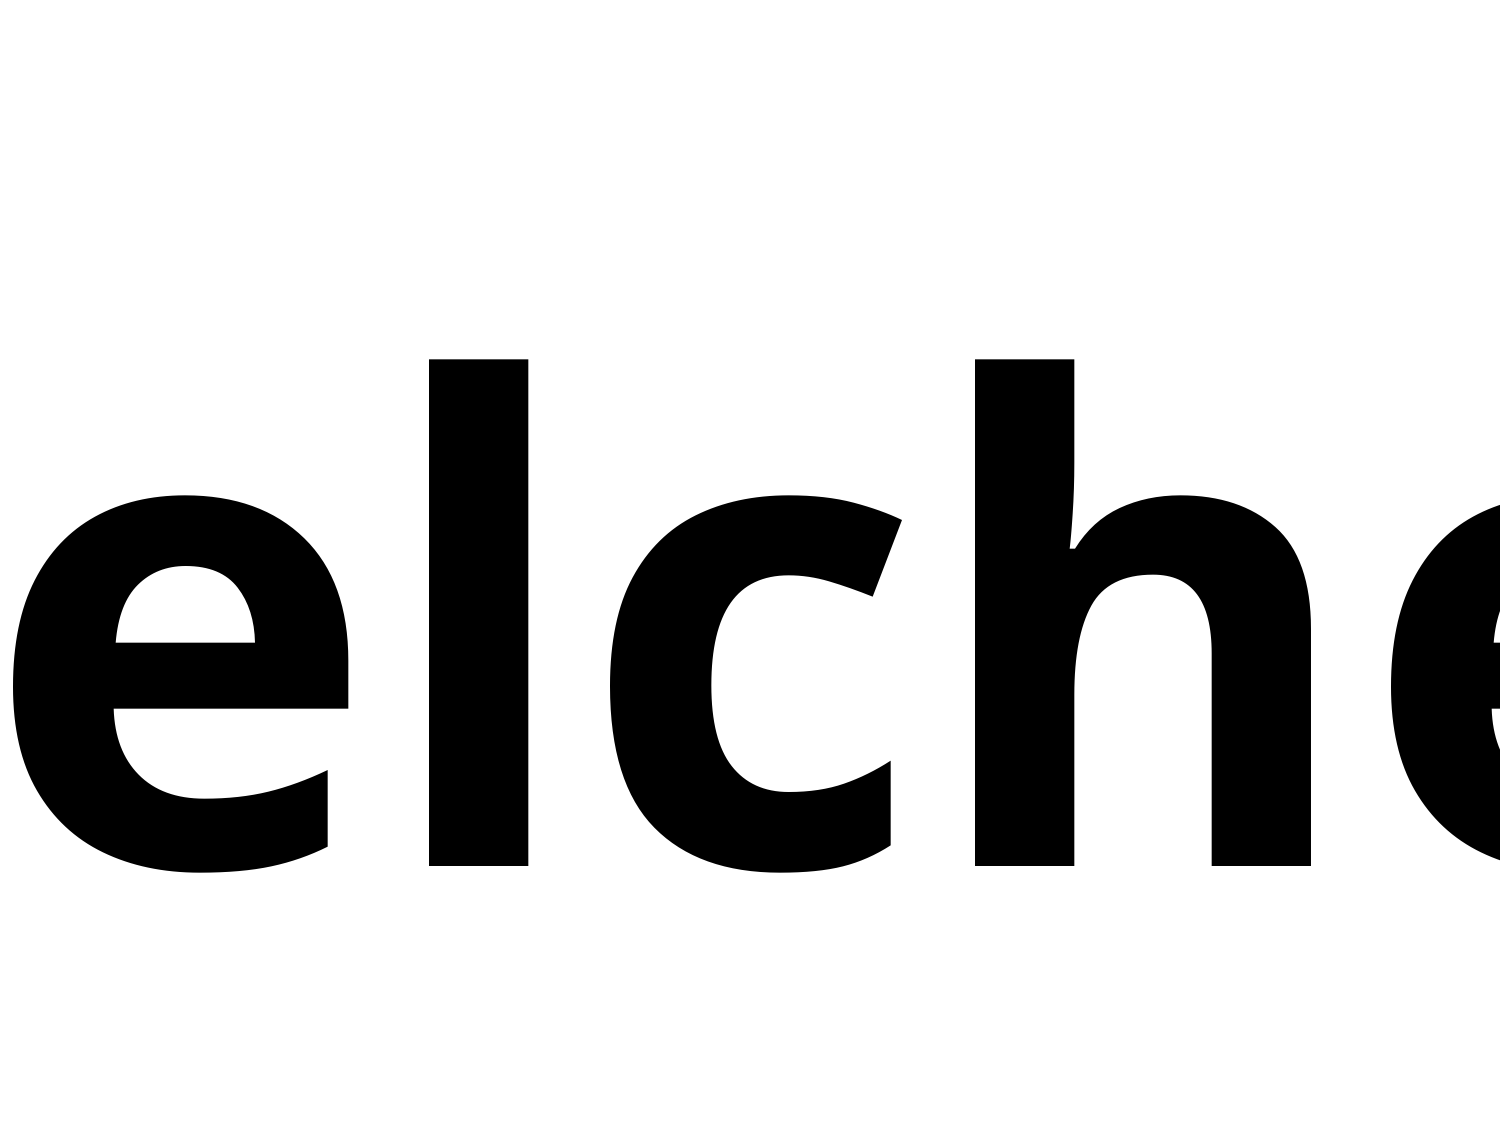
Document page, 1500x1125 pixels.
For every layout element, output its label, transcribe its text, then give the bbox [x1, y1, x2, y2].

text_box welches [74, 149, 1425, 1050]
